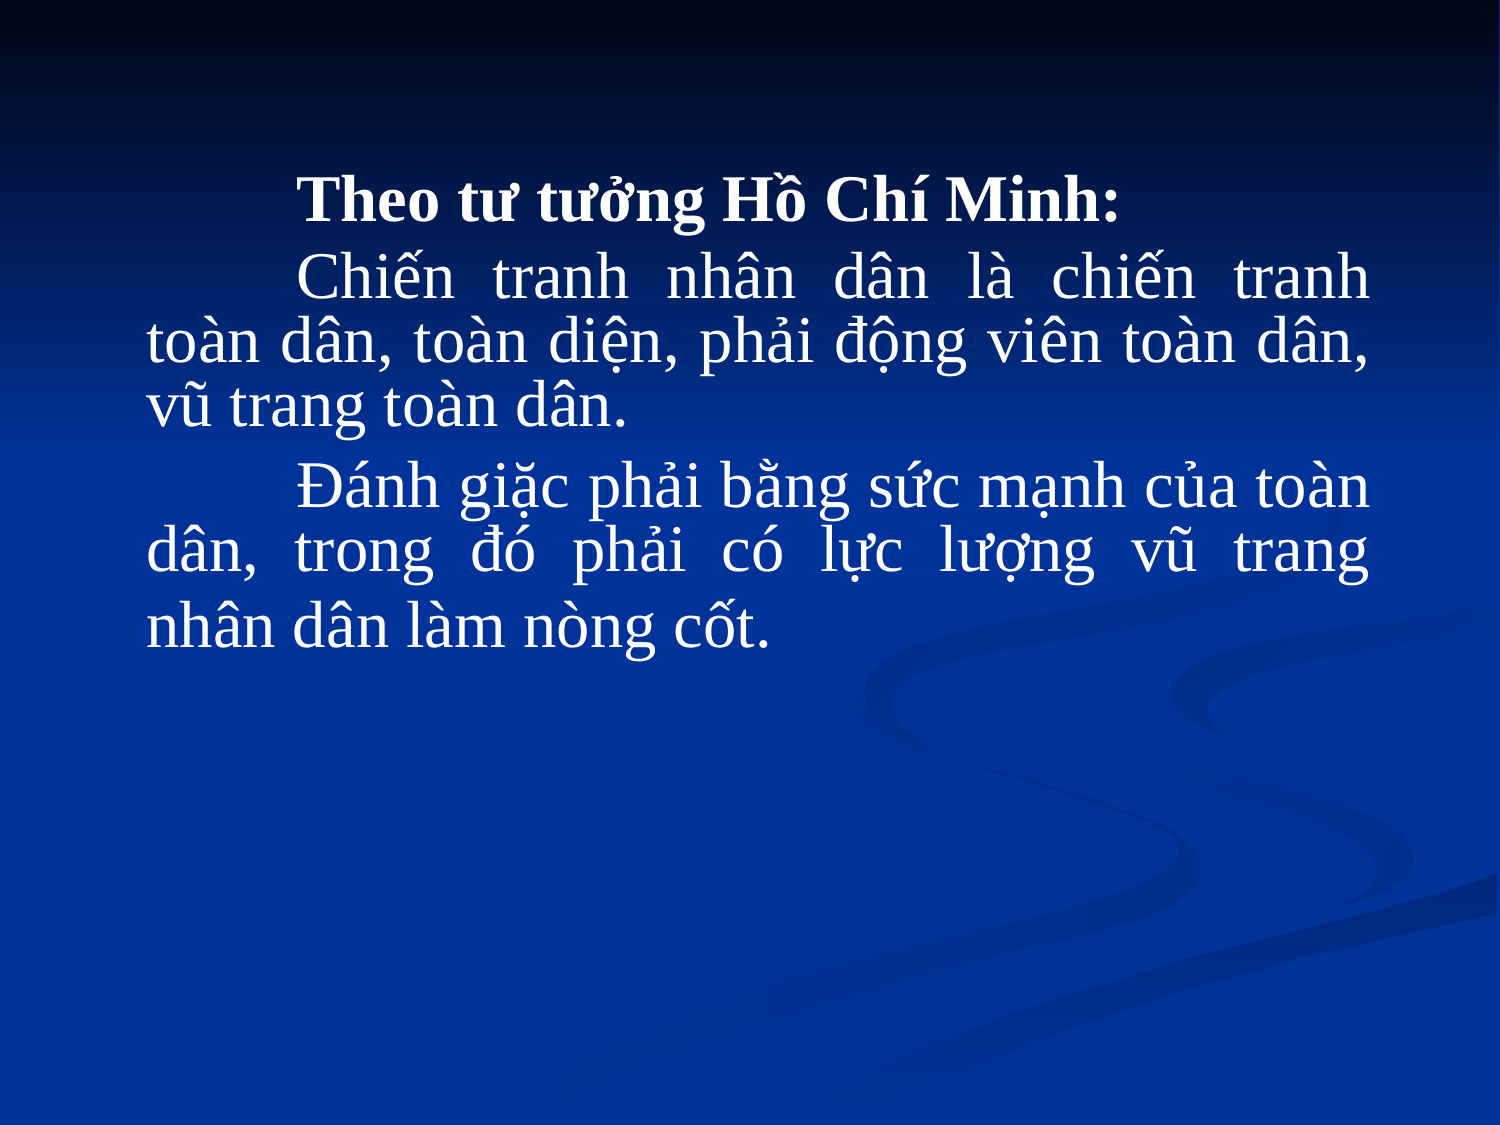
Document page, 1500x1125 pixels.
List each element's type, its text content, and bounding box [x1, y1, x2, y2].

list Theo tư tưởng Hồ Chí Minh: Chiến tranh nhân dân là chiến tranh toàn dân, toàn diện, phải động viên toàn dân, vũ trang toàn dân. Đánh giặc phải bằng sức mạnh của toàn dân, trong đó phải có lực lượng vũ trang nhân dân làm nòng cốt. [74, 162, 1388, 738]
